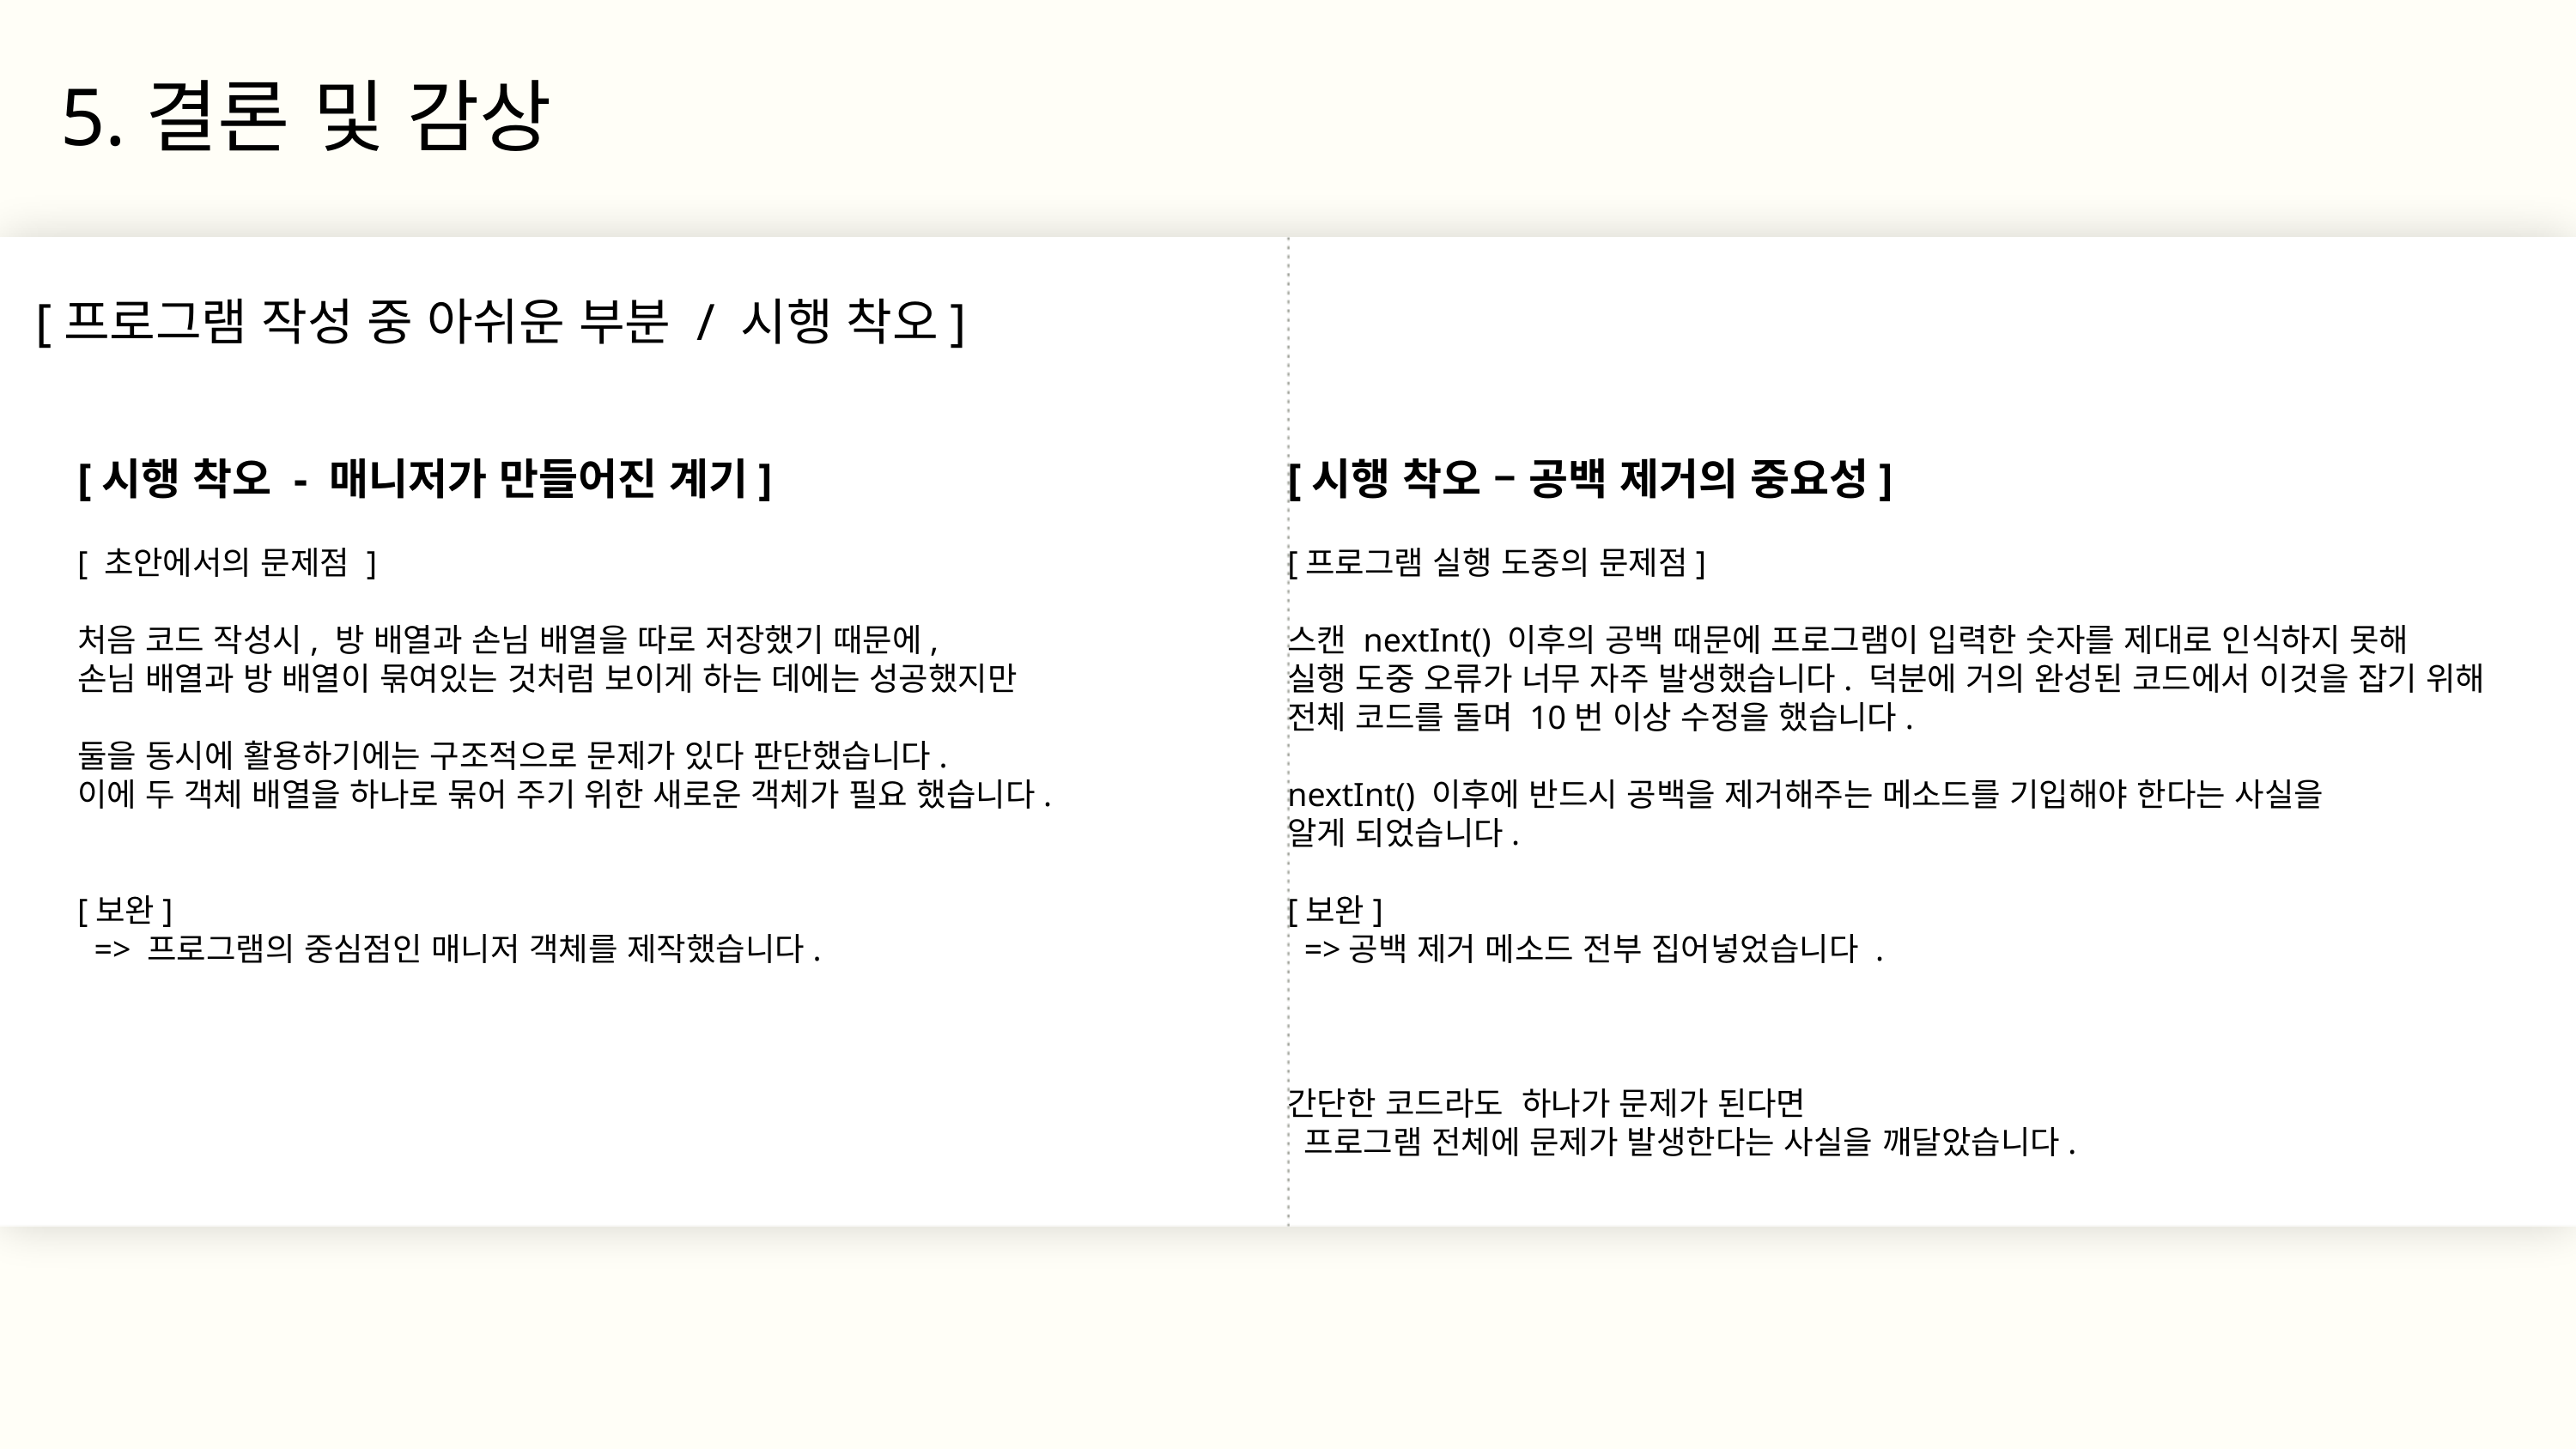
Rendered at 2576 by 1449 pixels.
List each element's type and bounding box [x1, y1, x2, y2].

text_box [0, 0, 2576, 1449]
text_box [793, 730, 1783, 734]
